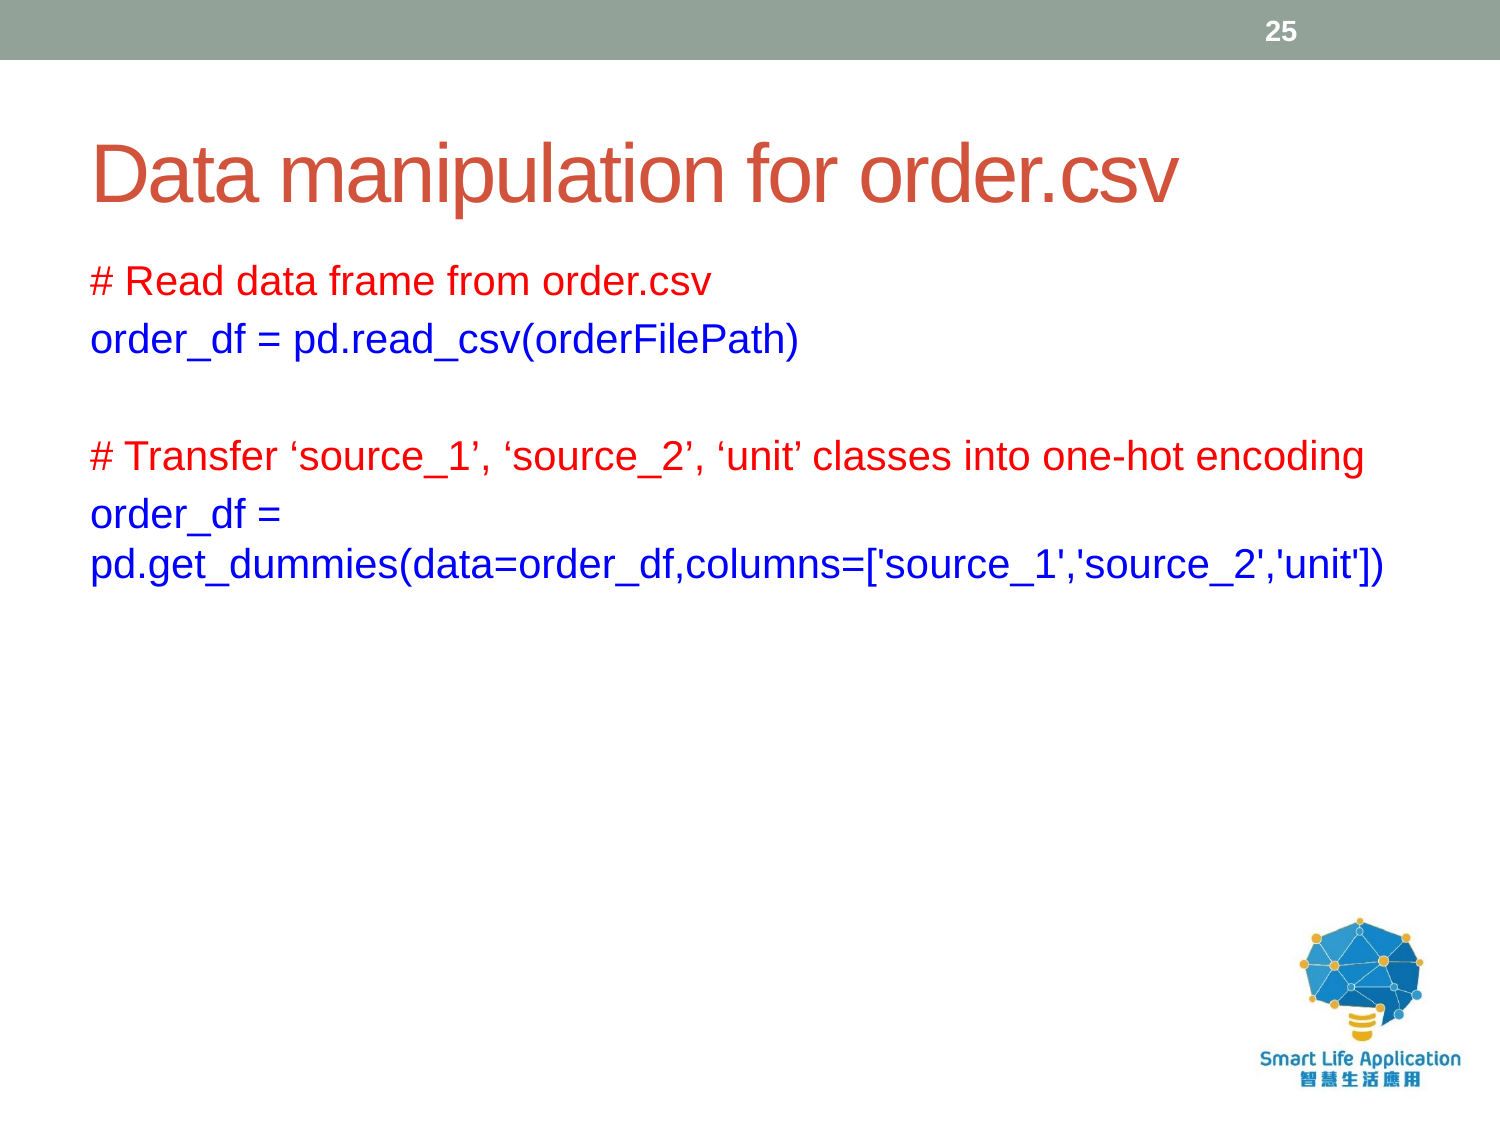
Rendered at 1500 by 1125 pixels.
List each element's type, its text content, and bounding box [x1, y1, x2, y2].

picture [1243, 905, 1480, 1099]
list # Read data frame from order.csv order_df = pd.read_csv(orderFilePath) # Transfer ‘source_1’, ‘source_2’, ‘unit’ classes into one-hot encoding order_df = pd.get_dummies(data=order_df,columns=['source_1','source_2','unit']) [75, 245, 1471, 936]
slide_number 25 [1250, 3, 1425, 57]
title Data manipulation for order.csv [75, 87, 1425, 245]
